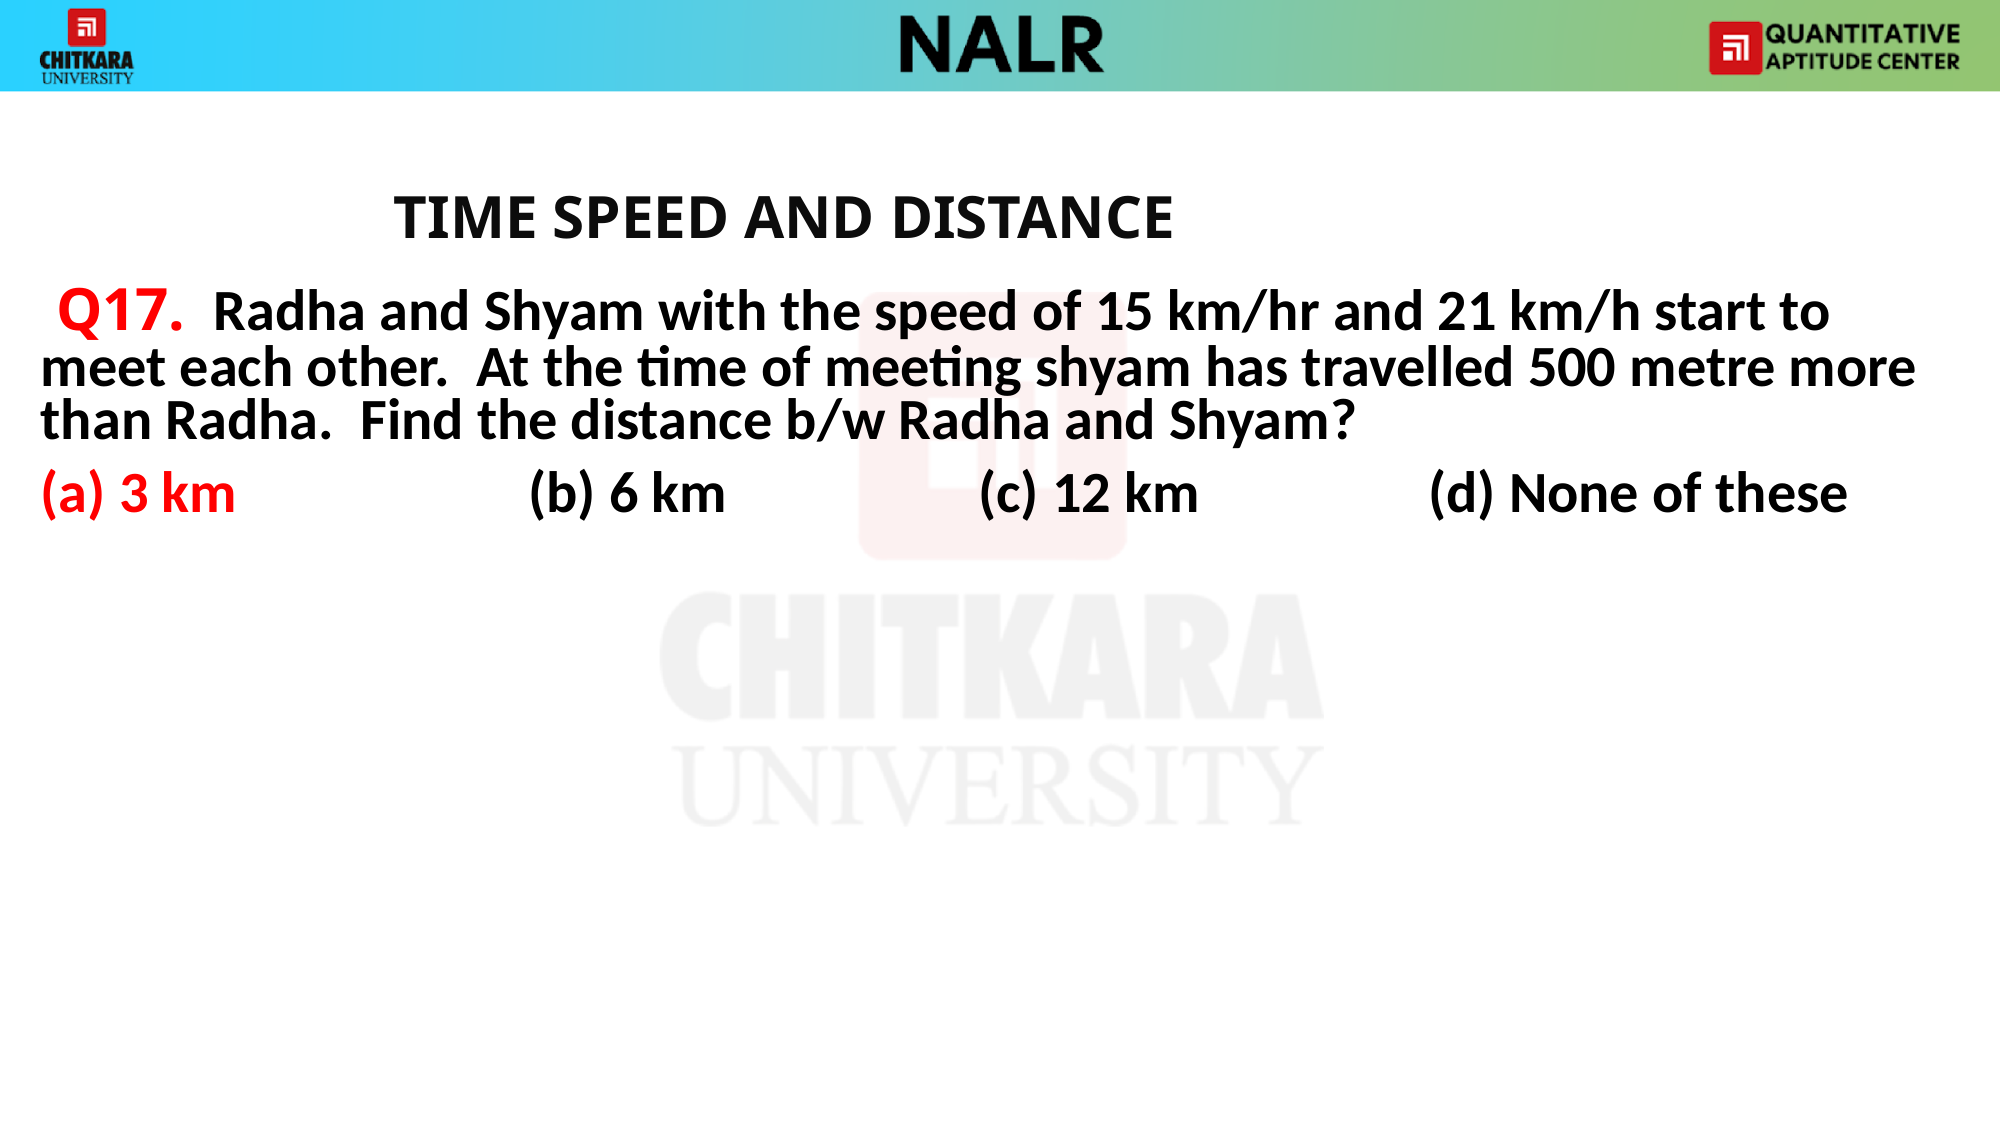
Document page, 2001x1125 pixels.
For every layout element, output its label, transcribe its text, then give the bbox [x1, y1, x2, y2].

title [41, 31, 1959, 142]
picture [0, 0, 2000, 1125]
list TIME SPEED AND DISTANCE Q17. Radha and Shyam with the speed of 15 km/hr and 21 km/h start to meet each other. At the time of meeting shyam has travelled 500 metre more than Radha. Find the distance b/w Radha and Shyam? (a) 3 km (b) 6 km (c) 12 km (d) None of these [25, 173, 1951, 1051]
